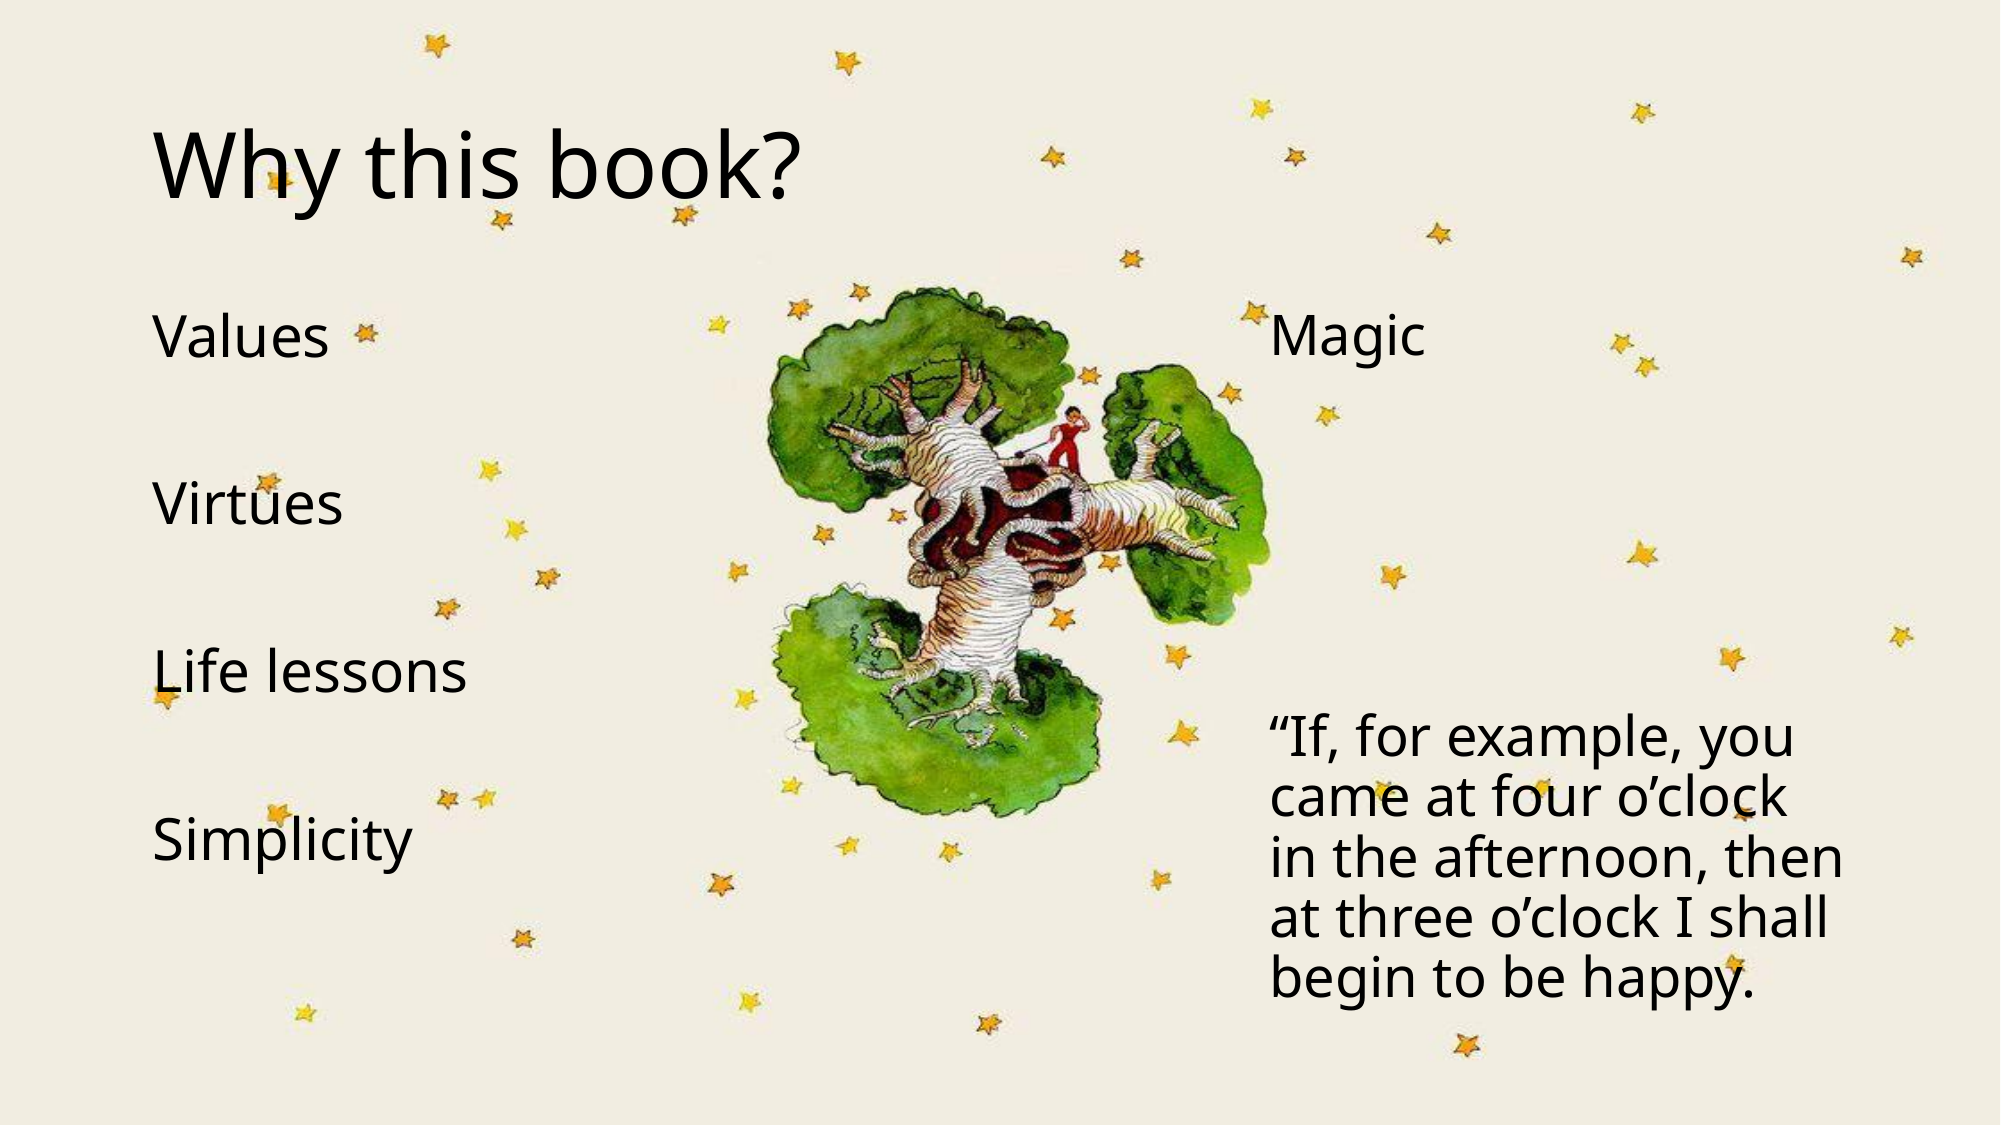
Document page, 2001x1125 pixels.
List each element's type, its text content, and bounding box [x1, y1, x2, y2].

list Values Virtues Life lessons Simplicity [137, 299, 746, 1028]
title Why this book? [137, 59, 1863, 278]
picture [0, 0, 2001, 1125]
text_box Magic “If, for example, you came at four o’clock in the afternoon, then at three o’clock I shall begin to be happy. [1254, 299, 1863, 1028]
